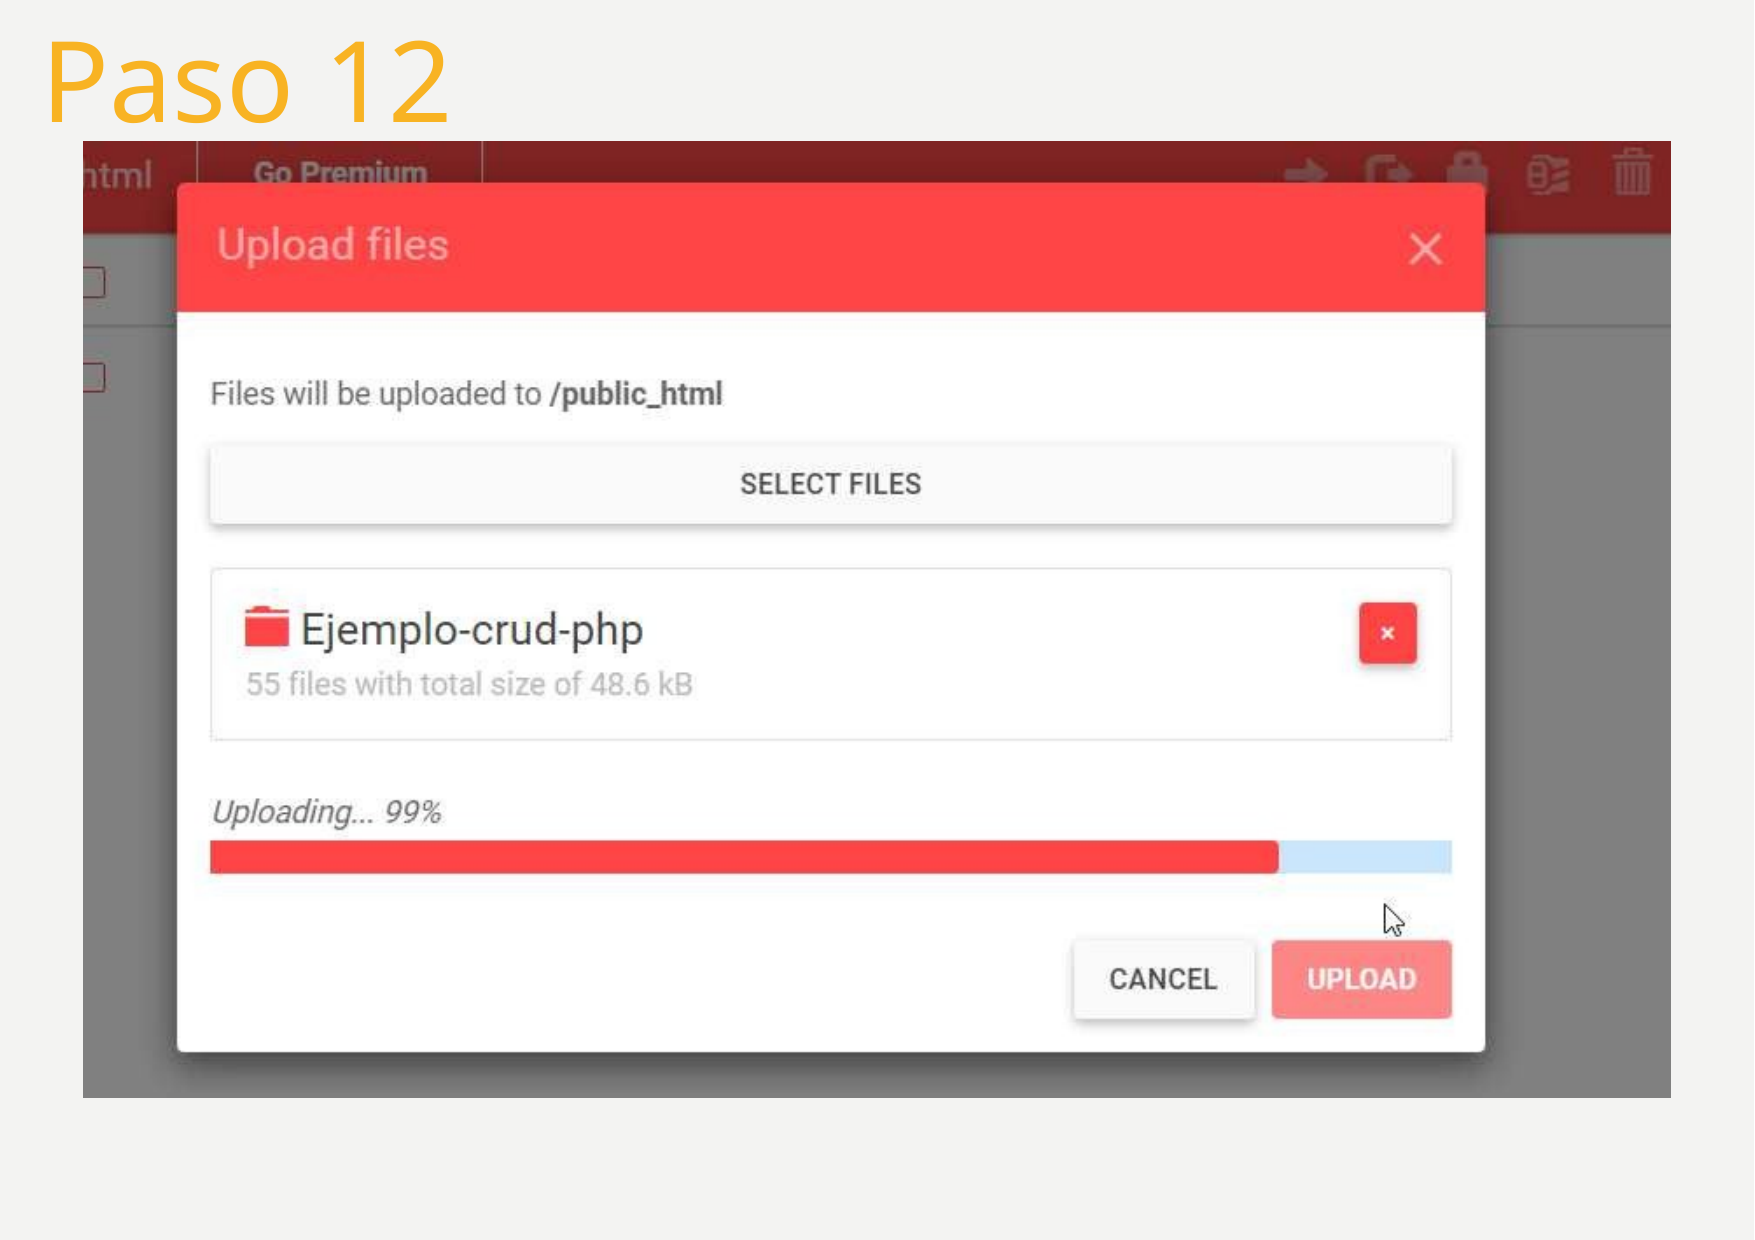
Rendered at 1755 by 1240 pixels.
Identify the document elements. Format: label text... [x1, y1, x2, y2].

picture [83, 141, 1671, 1098]
text_box Paso 12 [26, 2, 468, 153]
